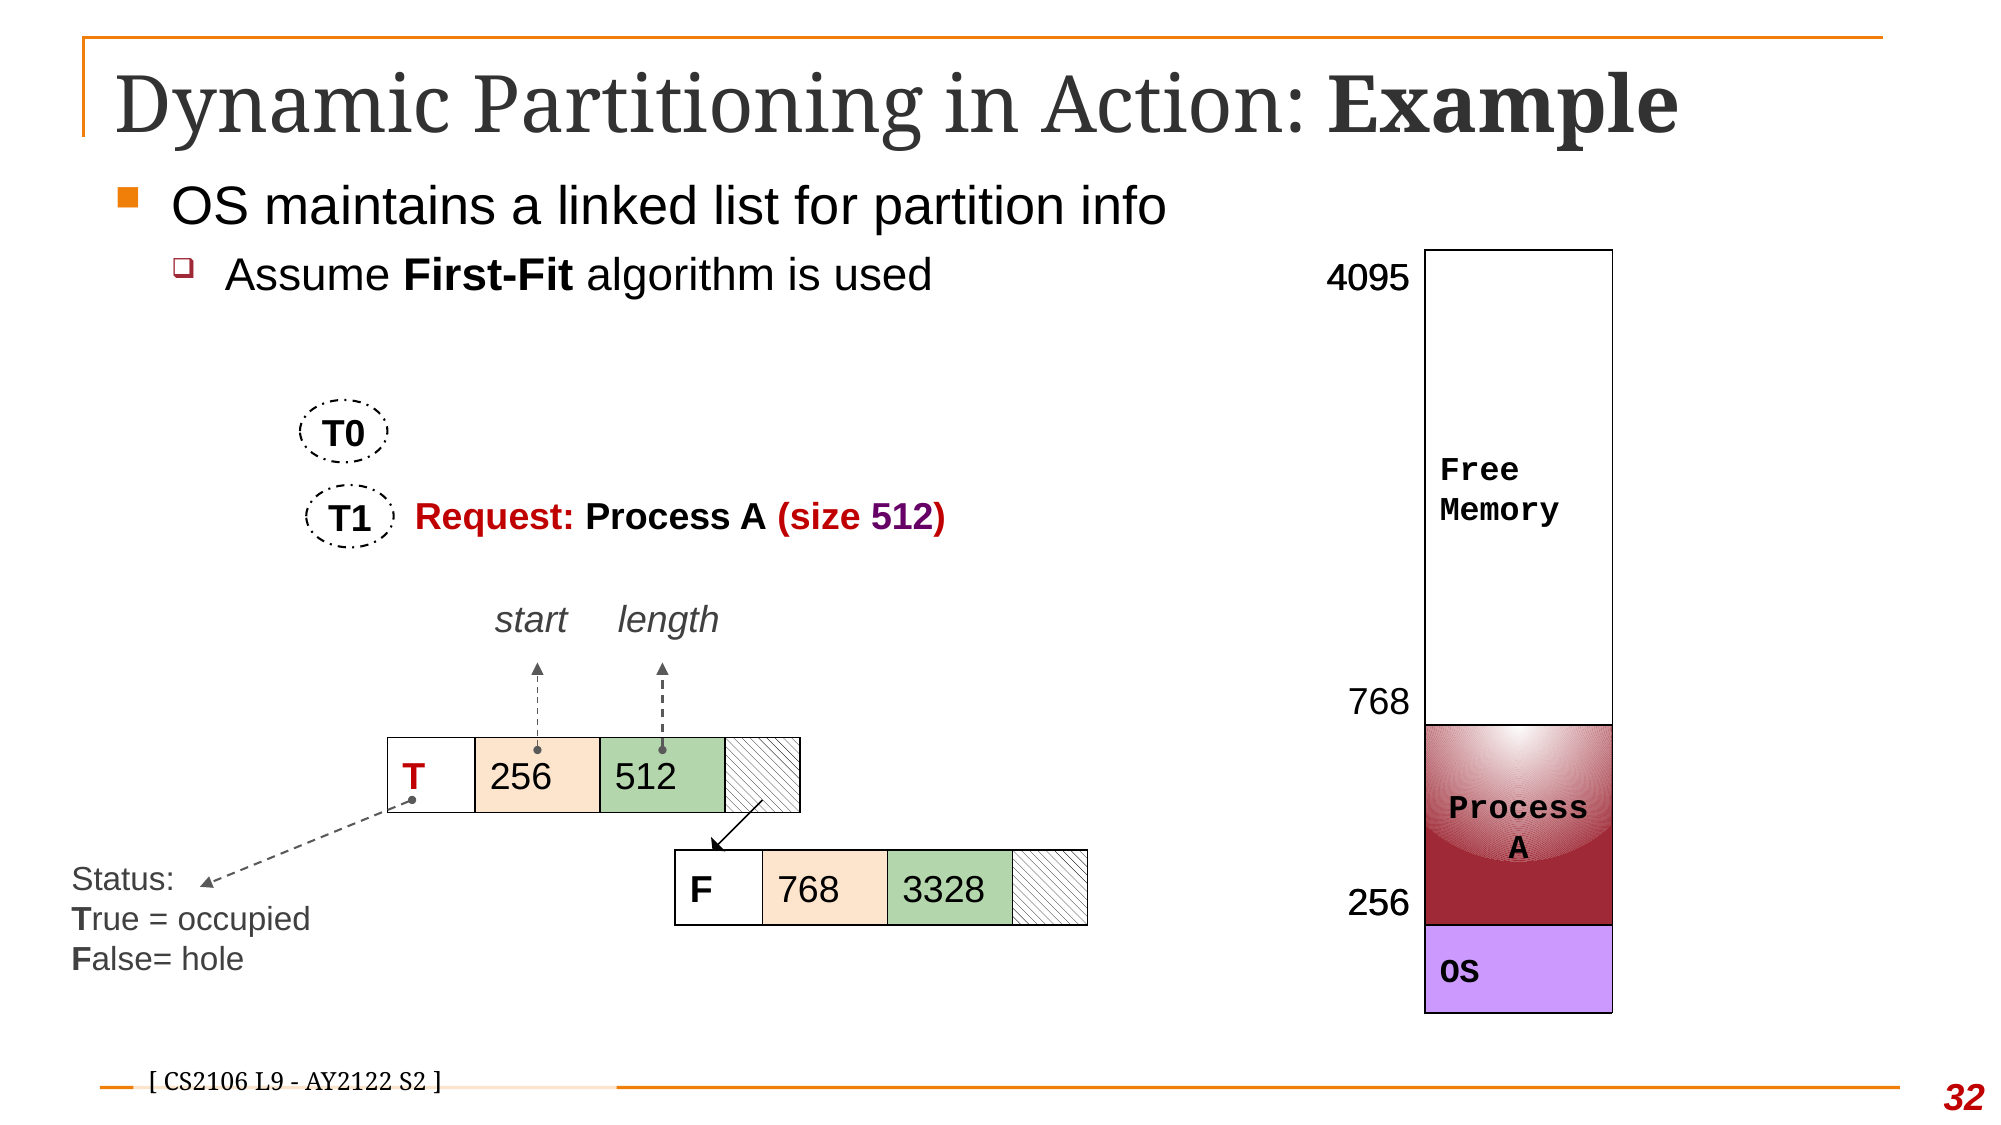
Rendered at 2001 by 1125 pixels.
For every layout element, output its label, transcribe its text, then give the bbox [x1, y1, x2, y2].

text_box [1312, 249, 1613, 1013]
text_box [780, 849, 1088, 926]
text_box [56, 587, 776, 986]
title Dynamic Partitioning in Action: Example [99, 45, 1900, 163]
text_box T0 [299, 399, 388, 463]
slide_number 32 [1883, 1050, 2000, 1125]
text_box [780, 737, 801, 851]
text_box Request: Process A (size 512) [399, 484, 1050, 545]
footer [ CS2106 L9 - AY2122 S2 ] [133, 1069, 617, 1108]
list OS maintains a linked list for partition info Assume First-Fit algorithm is used [99, 162, 1675, 313]
text_box T1 [306, 484, 394, 548]
